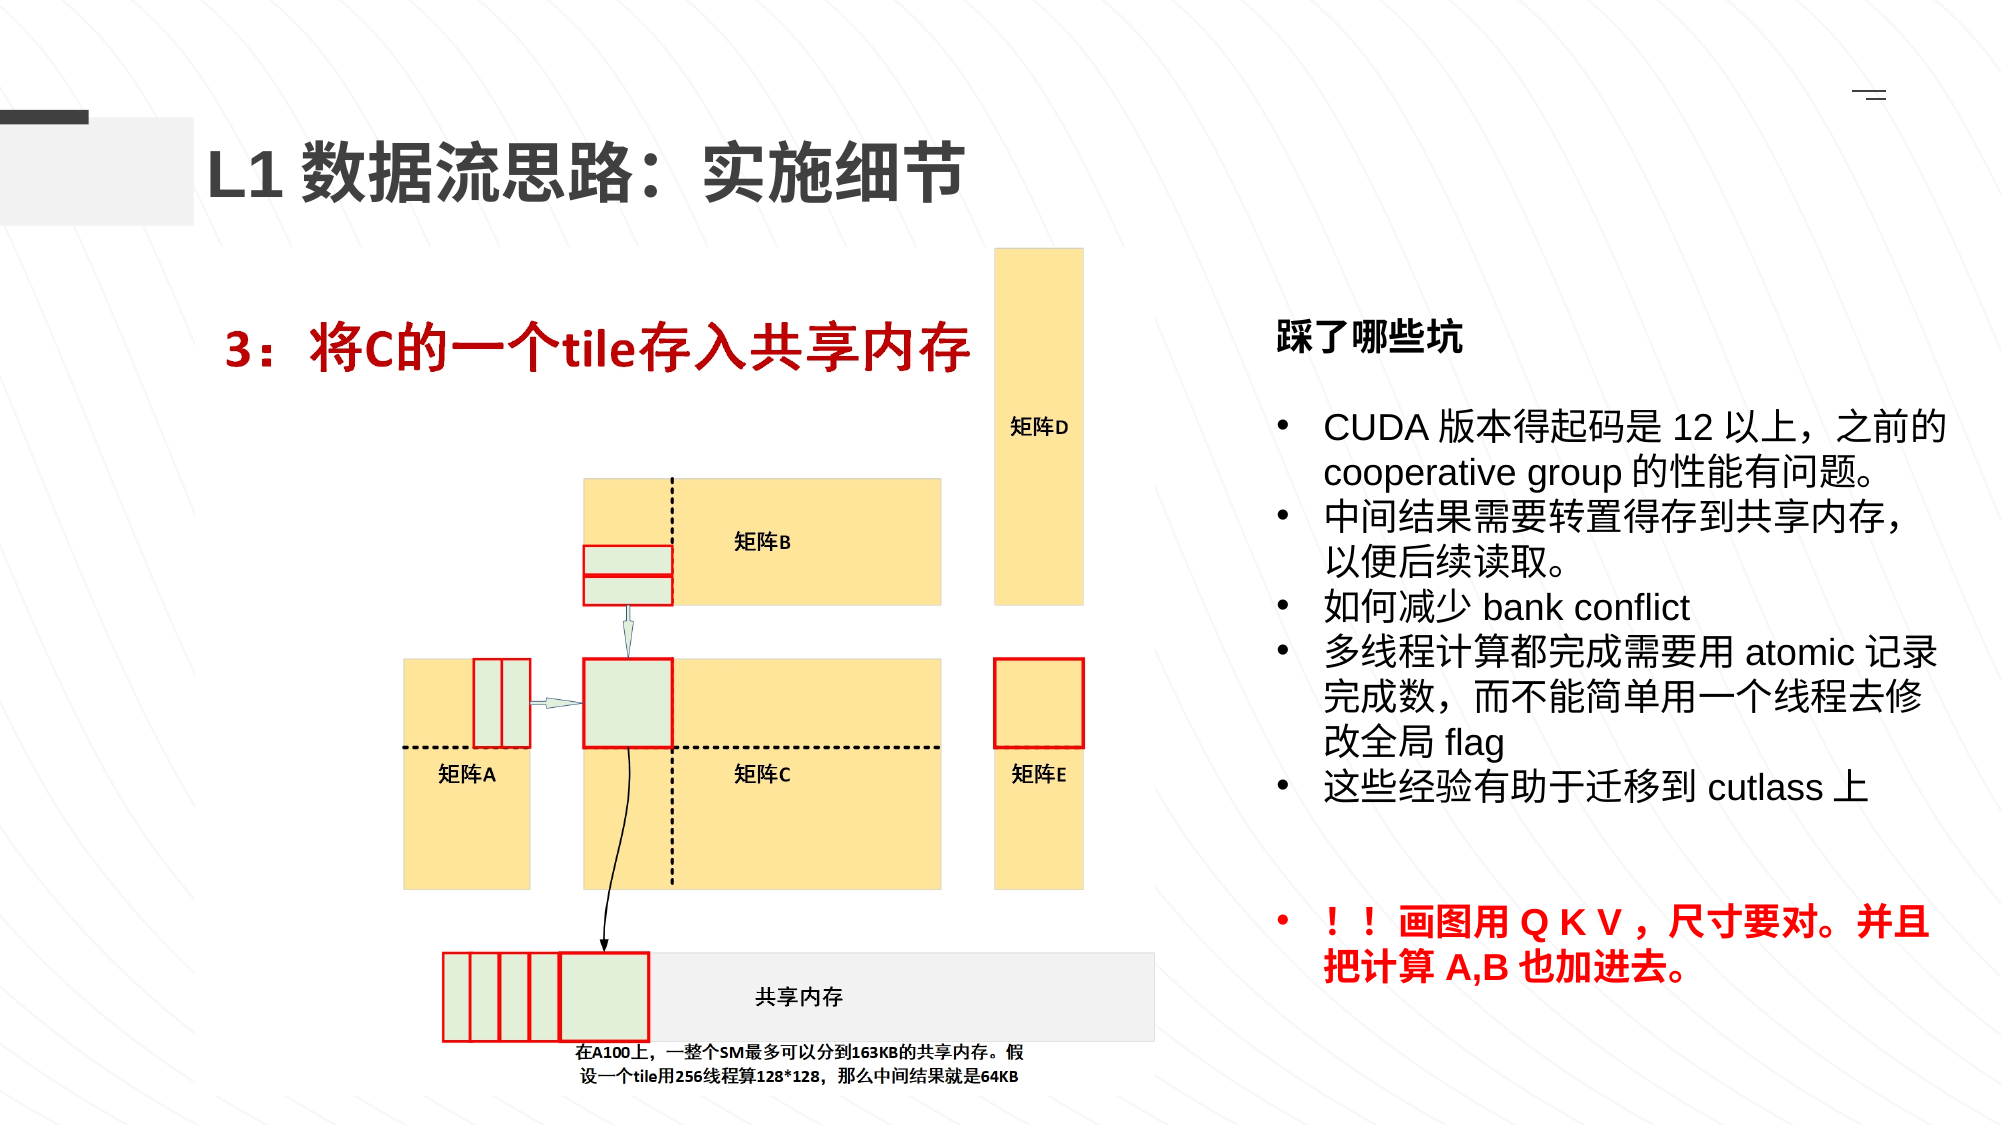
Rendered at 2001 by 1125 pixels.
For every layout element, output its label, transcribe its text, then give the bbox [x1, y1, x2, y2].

picture [195, 246, 1155, 1096]
text_box L1数据流思路：实施细节 [192, 123, 1798, 218]
text_box 踩了哪些坑 CUDA版本得起码是12以上，之前的cooperative group的性能有问题。 中间结果需要转置得存到共享内存，以便后续读取。 如何减少bank conflict 多线程计算都完成需要用atomic记录完成数，而不能简单用一个线程去修改全局flag 这些经验有助于迁移到cutlass上 ！！画图用Q K V，尺寸要对。并且把计算A,B也加进去。 [1261, 305, 1975, 995]
